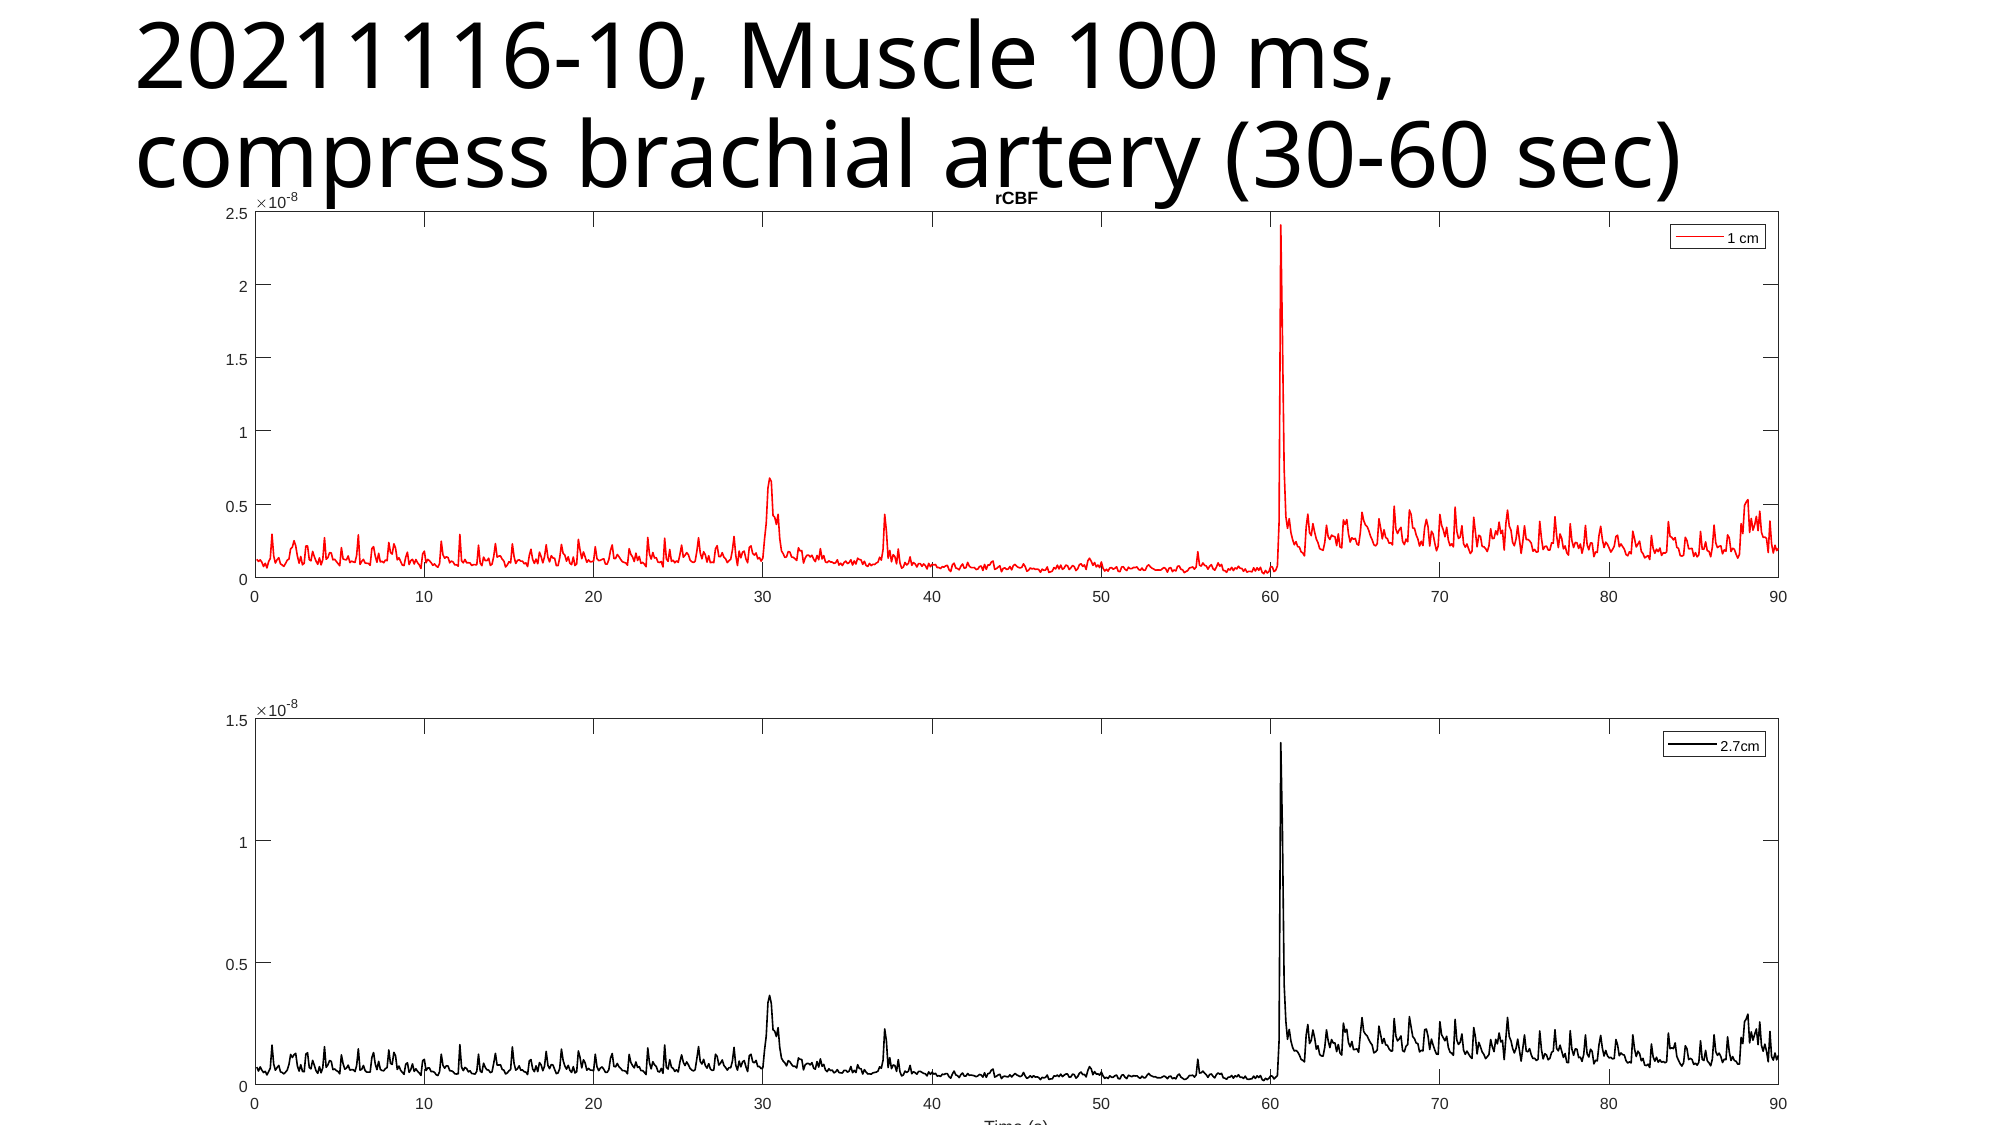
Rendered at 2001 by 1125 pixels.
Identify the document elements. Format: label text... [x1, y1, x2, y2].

title 20211116-10, Muscle 100 ms, compress brachial artery (30-60 sec) [119, 0, 1845, 131]
picture [0, 131, 1964, 1125]
